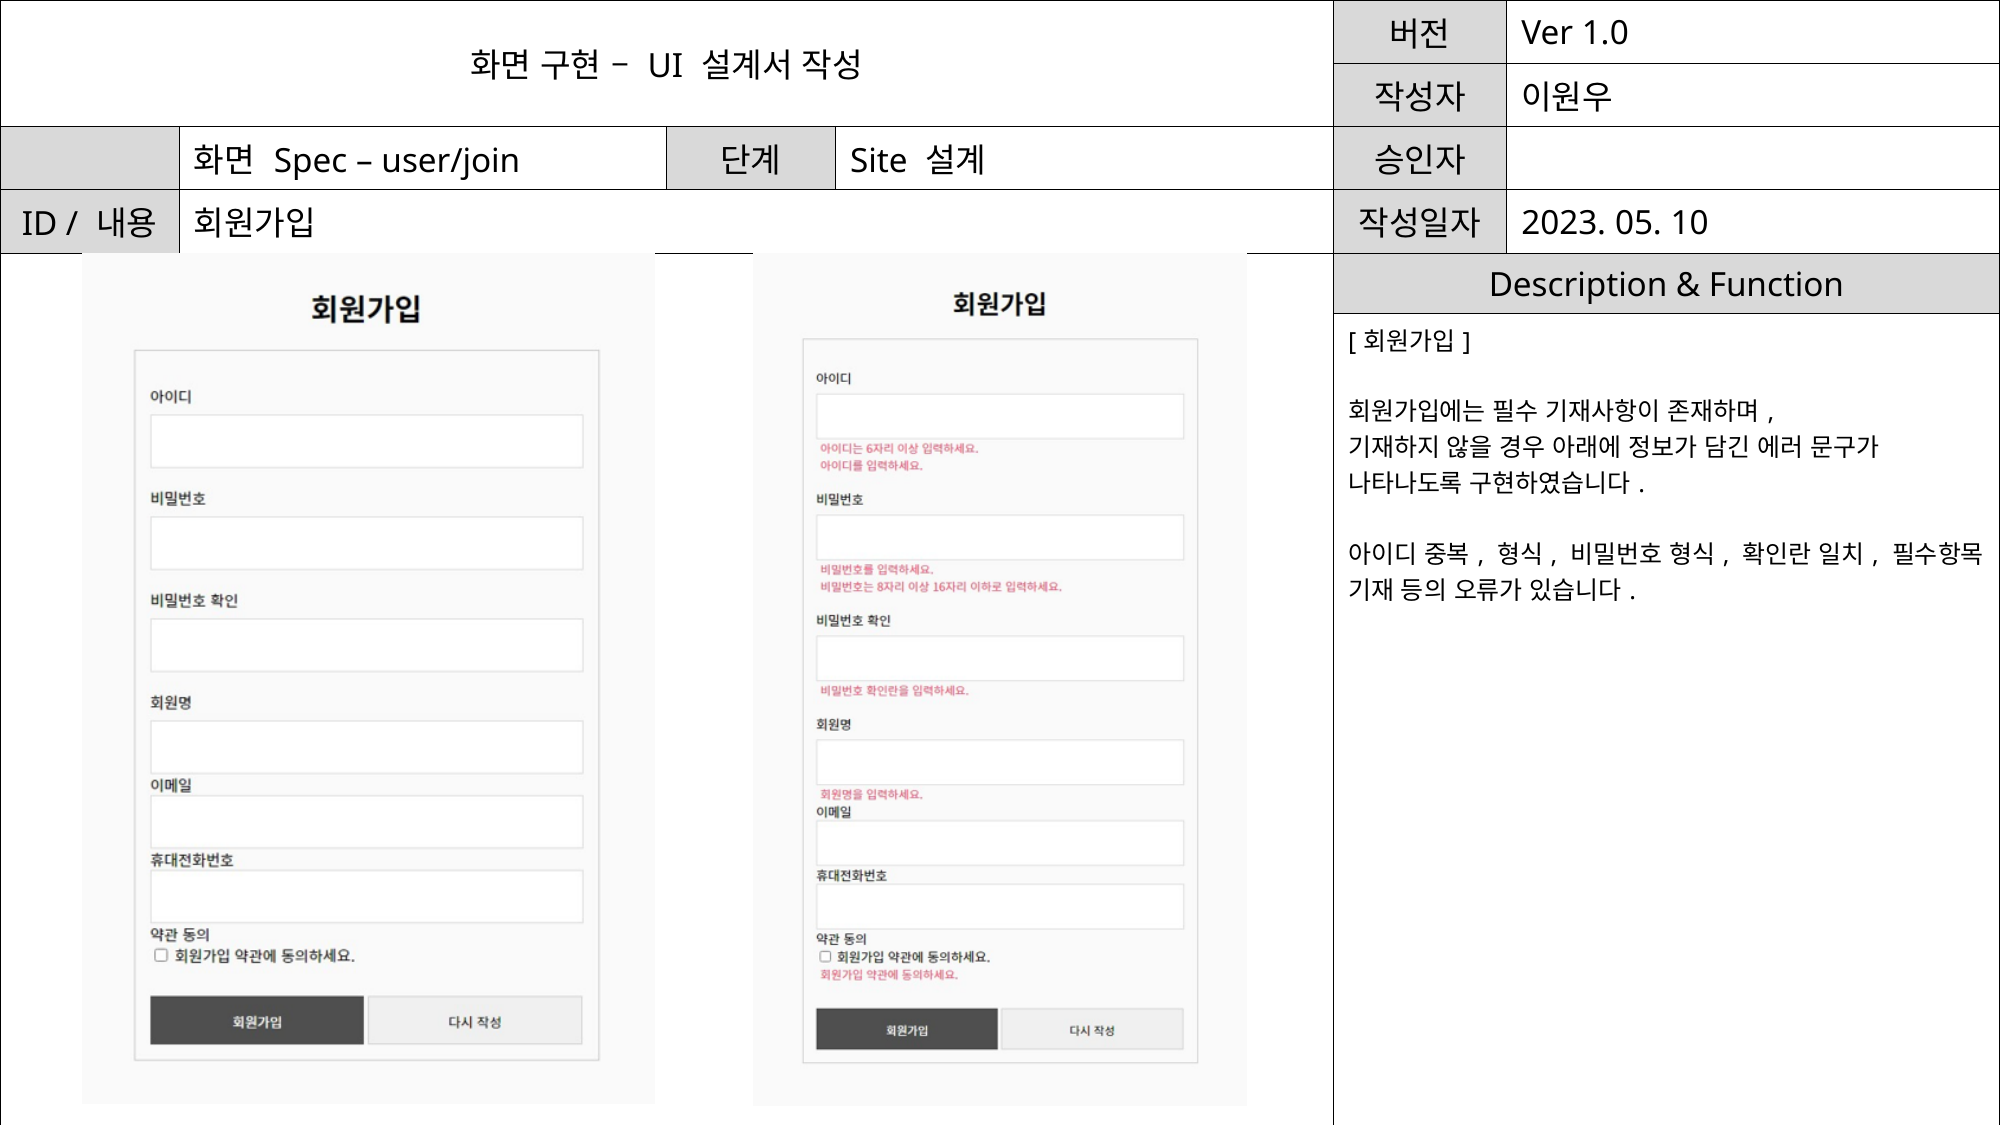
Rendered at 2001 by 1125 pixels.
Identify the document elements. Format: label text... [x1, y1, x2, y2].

table_header Ver 1.0 [1507, 1, 1999, 63]
table_cell [1, 254, 1333, 1125]
table_cell 단계 [667, 127, 835, 189]
table_cell [1507, 127, 1999, 189]
table_cell 작성일자 [1334, 190, 1506, 253]
table_cell 작성자 [1334, 64, 1506, 126]
table_cell [1, 127, 179, 189]
table_cell Description & Function [1334, 254, 1999, 313]
table_cell Site 설계 [836, 127, 1333, 189]
table_cell 이원우 [1507, 64, 1999, 126]
table_header 화면 구현 – UI 설계서 작성 [1, 1, 1333, 126]
table_cell ID / 내용 [1, 190, 179, 253]
picture [753, 253, 1247, 1106]
table_cell 화면 Spec – user/join [180, 127, 666, 189]
table_cell [회원가입] 회원가입에는 필수 기재사항이 존재하며, 기재하지 않을 경우 아래에 정보가 담긴 에러 문구가 나타나도록 구현하였습니다. 아이디 중복, 형식, 비밀번호 형식, 확인란 일치, 필수항목 기재 등의 오류가 있습니다. [1334, 314, 1999, 1125]
table_cell 승인자 [1334, 127, 1506, 189]
table_header 버전 [1334, 1, 1506, 63]
table_cell 회원가입 [180, 190, 1333, 253]
table_cell 2023. 05. 10 [1507, 190, 1999, 253]
picture [82, 253, 655, 1104]
